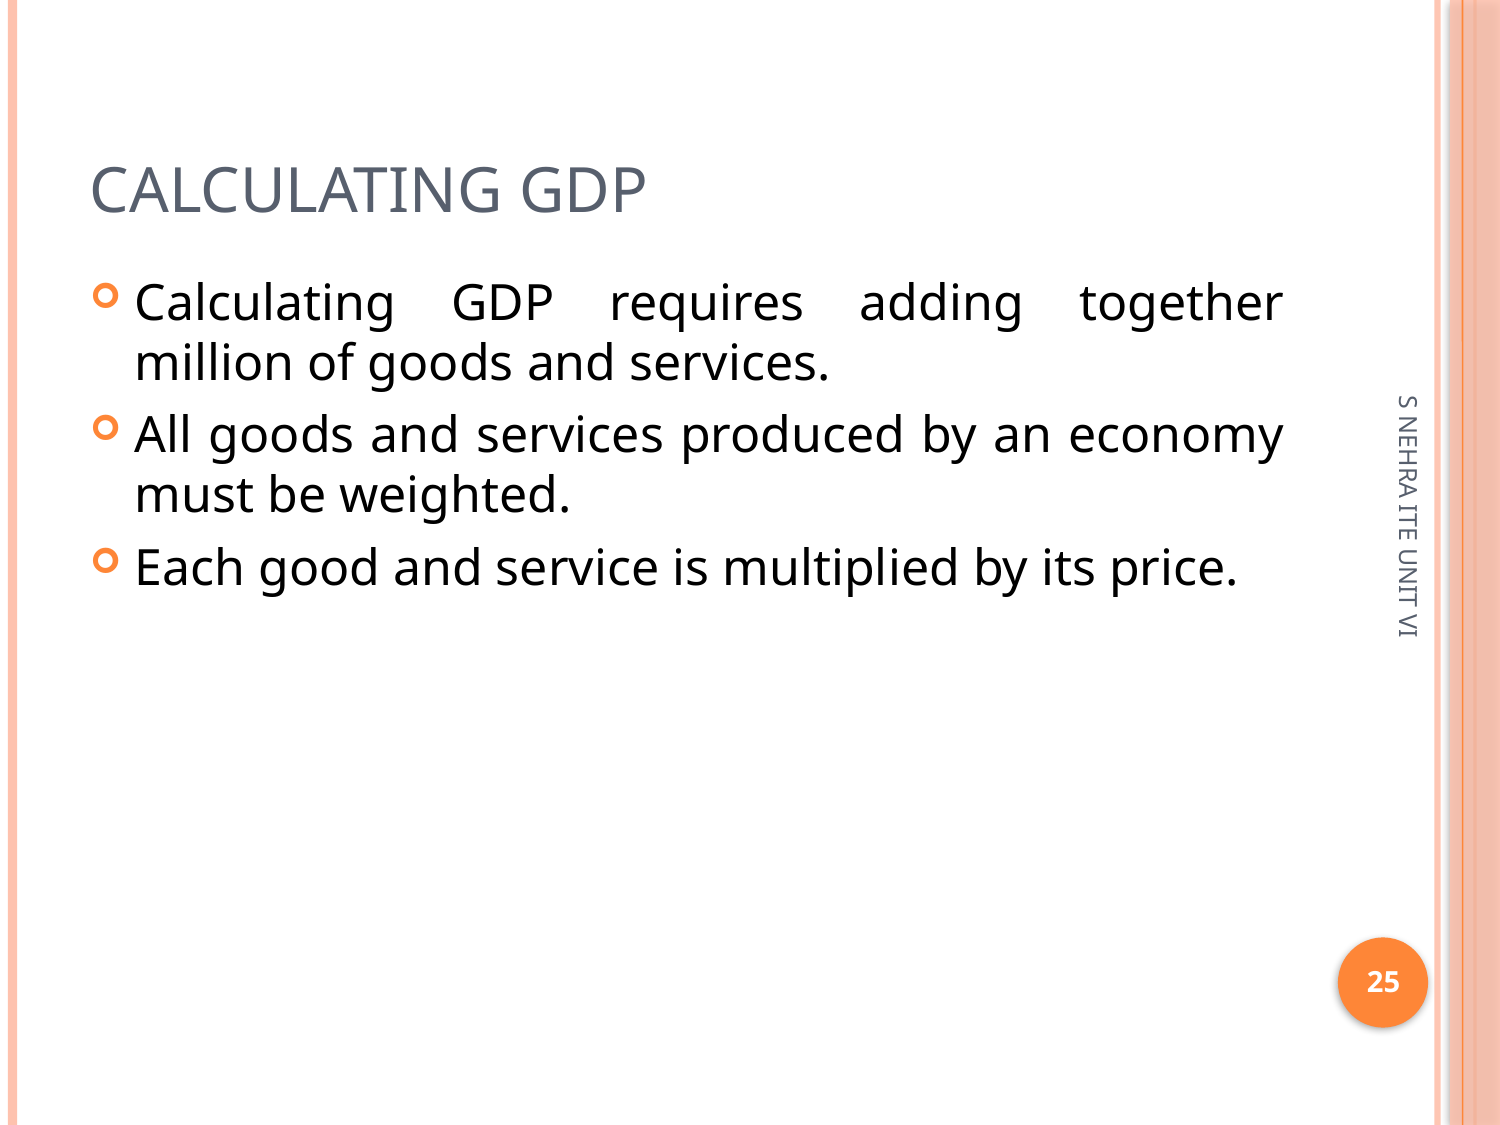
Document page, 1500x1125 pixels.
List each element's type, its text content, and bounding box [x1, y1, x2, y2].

footer S NEHRA ITE UNIT VI [1379, 380, 1440, 906]
title Calculating GDP [75, 45, 1300, 233]
slide_number 25 [1333, 940, 1434, 1026]
list Calculating GDP requires adding together million of goods and services. All goods and services produced by an economy must be weighted. Each good and service is multiplied by its price. [74, 262, 1301, 1063]
